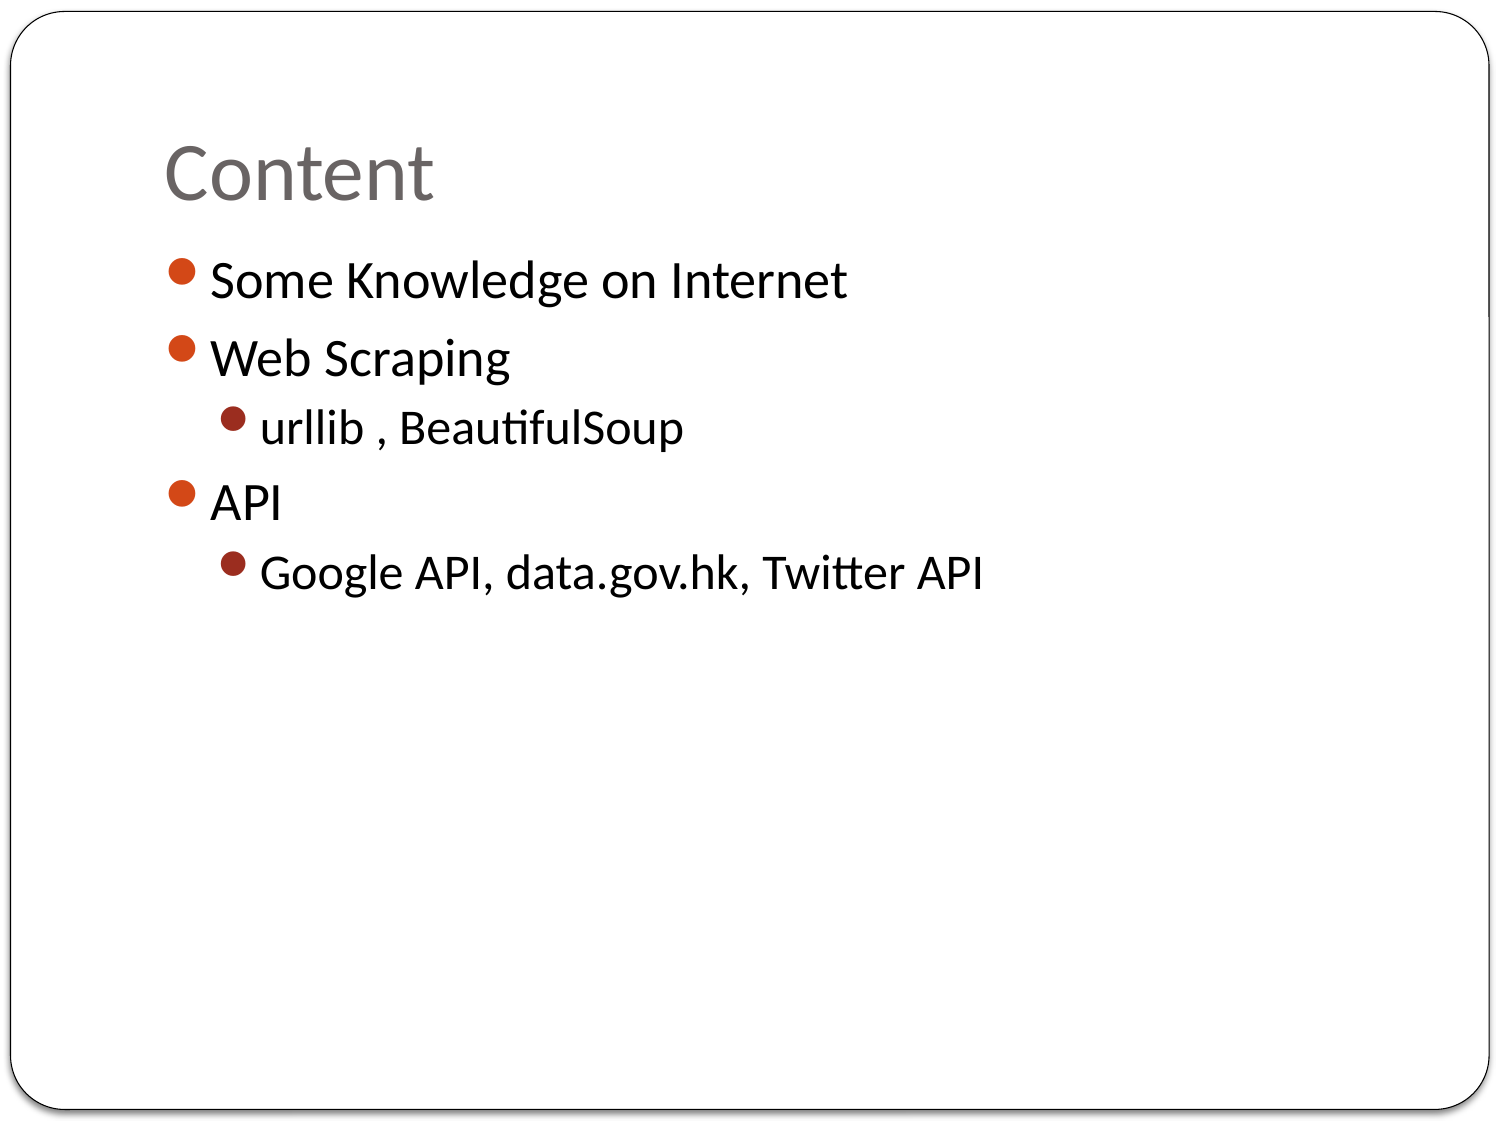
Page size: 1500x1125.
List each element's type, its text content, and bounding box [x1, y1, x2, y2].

title Content [150, 45, 1425, 233]
list Some Knowledge on Internet Web Scraping urllib , BeautifulSoup API Google API, data.gov.hk, Twitter API [150, 237, 1425, 988]
